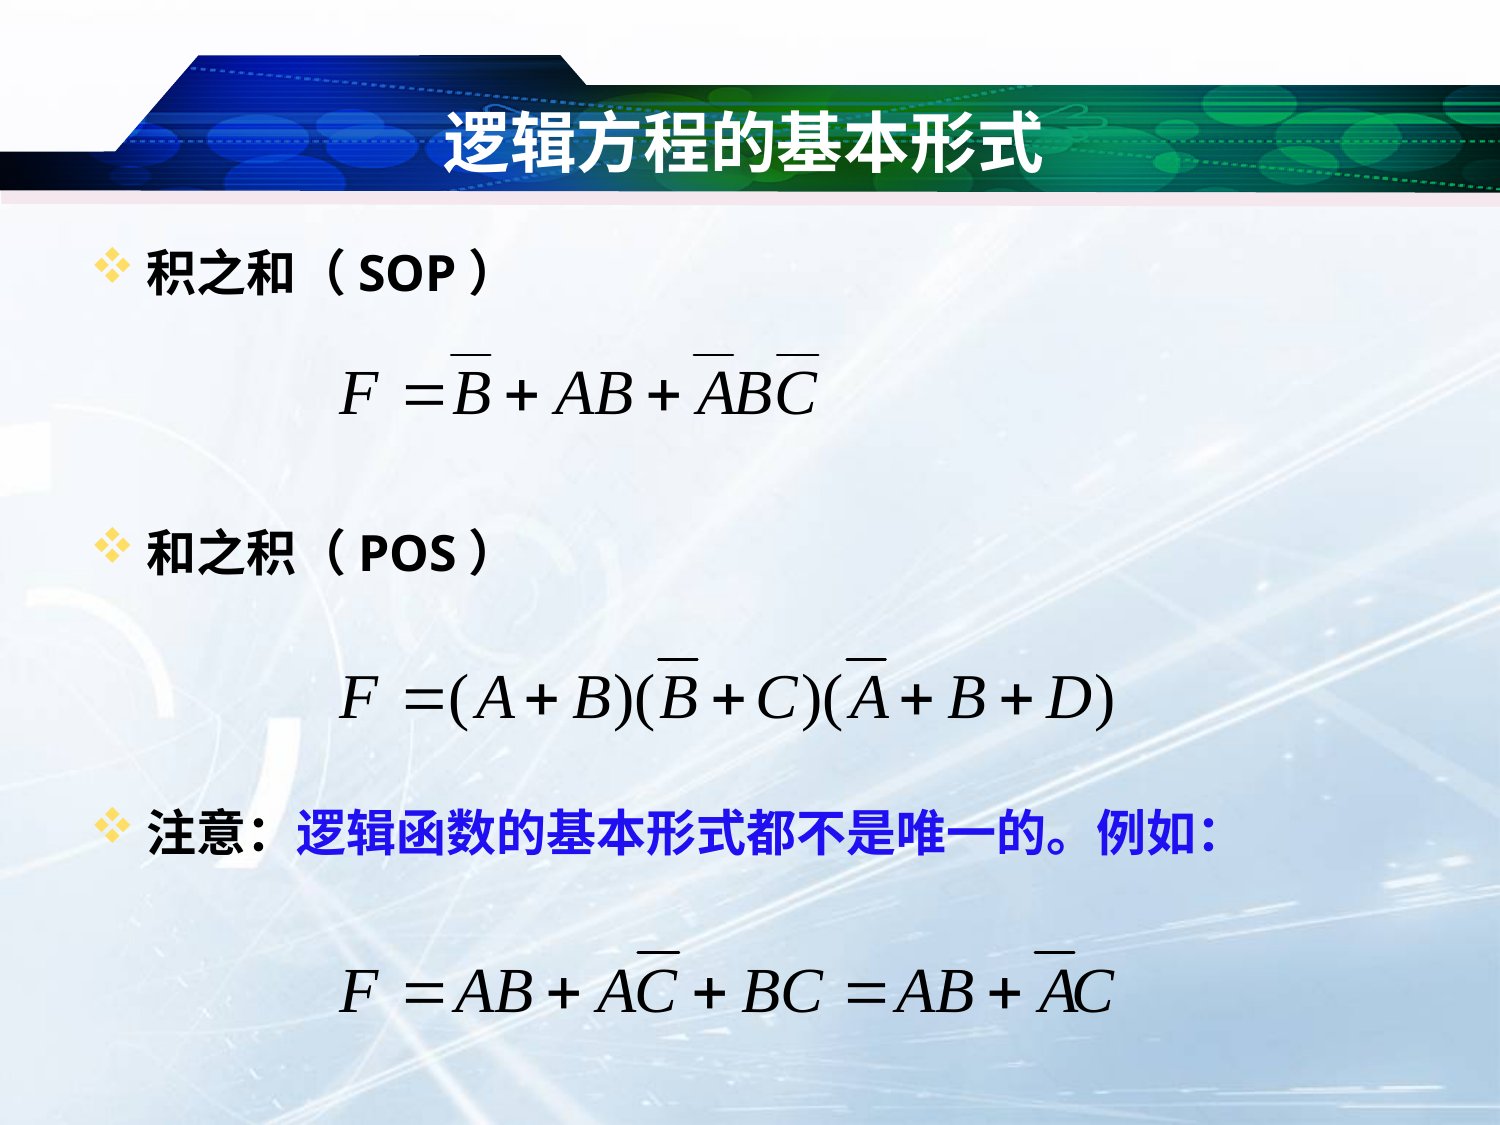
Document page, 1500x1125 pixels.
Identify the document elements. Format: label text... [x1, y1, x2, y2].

list 积之和（SOP） 和之积（POS） 注意：逻辑函数的基本形式都不是唯一的。例如： [74, 234, 1426, 1064]
title 逻辑方程的基本形式 [99, 94, 1388, 188]
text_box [327, 339, 832, 431]
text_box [327, 937, 1131, 1029]
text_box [327, 644, 1126, 746]
picture [0, 0, 1500, 1125]
